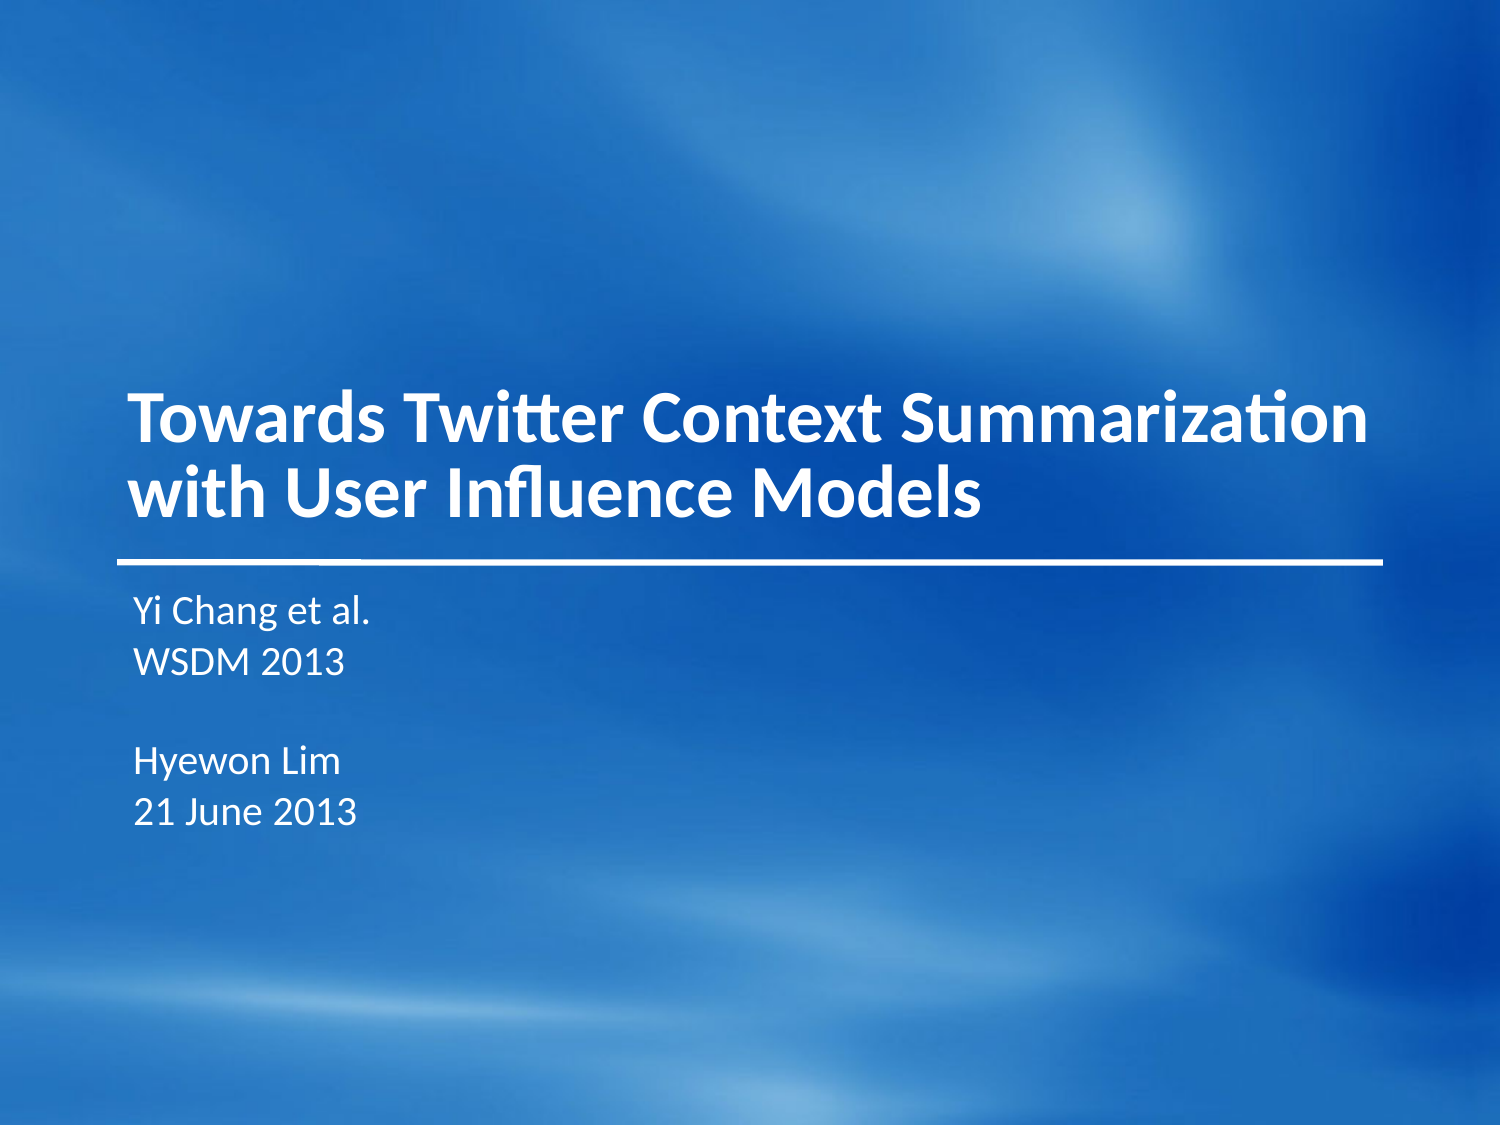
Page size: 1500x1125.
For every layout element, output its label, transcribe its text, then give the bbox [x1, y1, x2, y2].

picture [0, 0, 1500, 1125]
subtitle Yi Chang et al. WSDM 2013 Hyewon Lim 21 June 2013 [118, 586, 1384, 874]
title Towards Twitter Context Summarization with User Influence Models [112, 302, 1388, 544]
